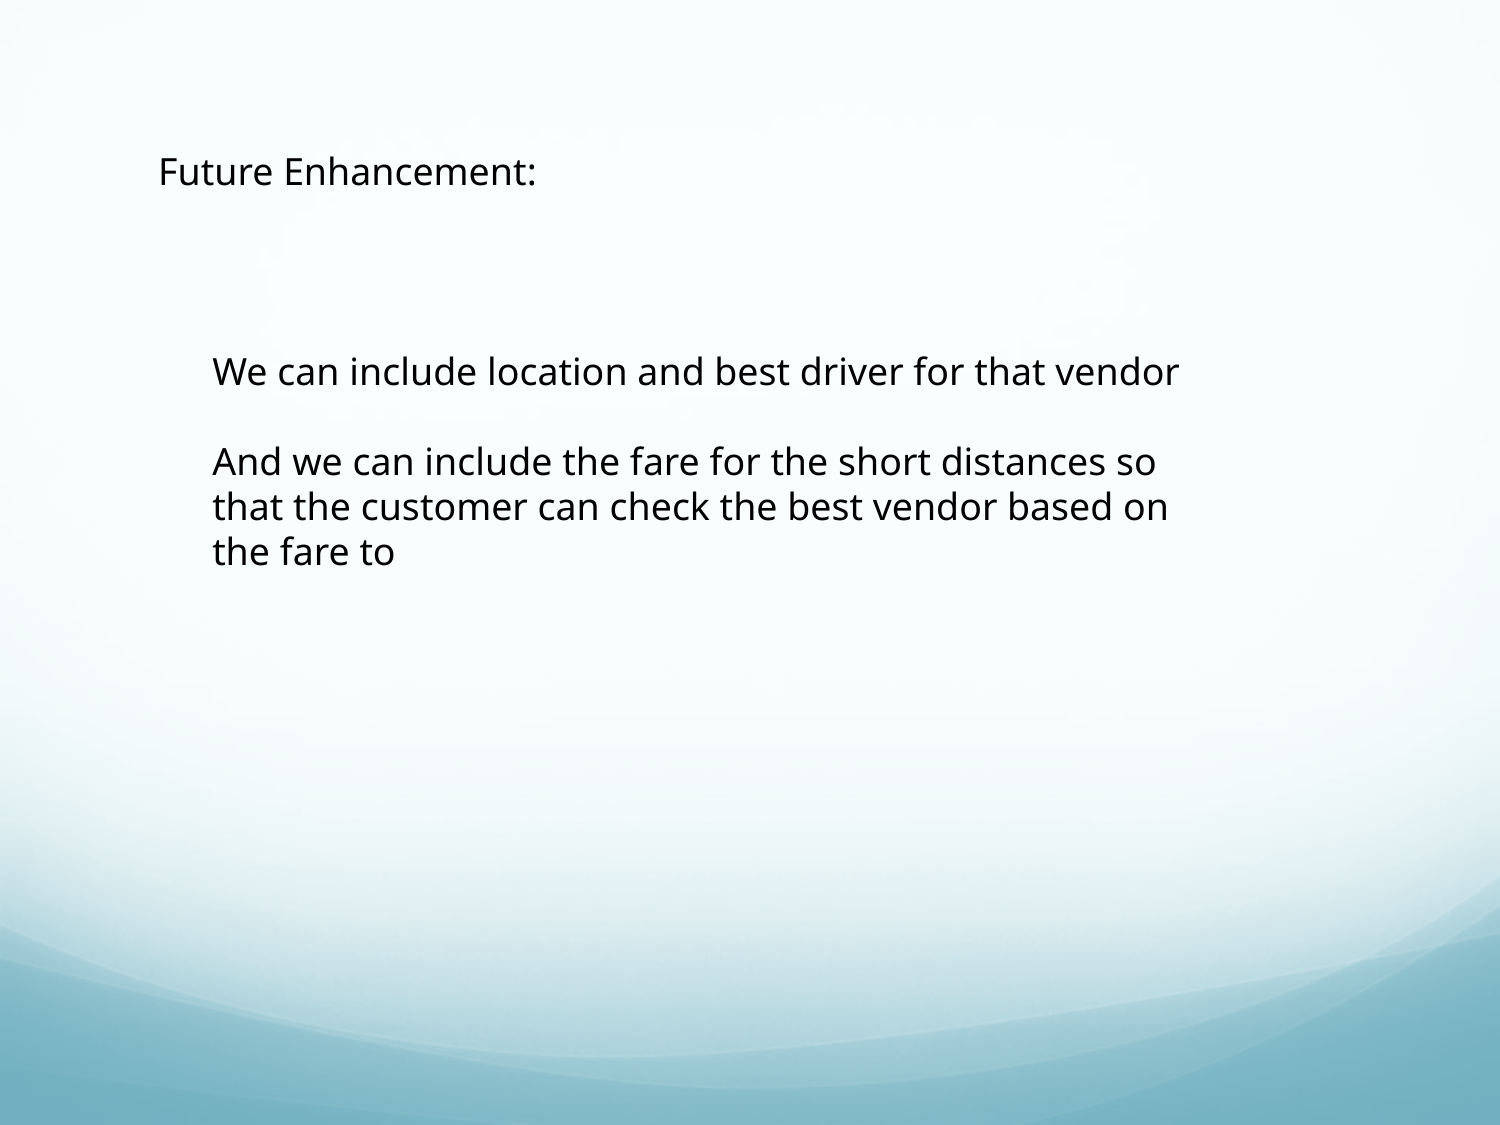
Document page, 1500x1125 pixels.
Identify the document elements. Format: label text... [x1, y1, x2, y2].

text_box We can include location and best driver for that vendor And we can include the fare for the short distances so that the customer can check the best vendor based on the fare to [197, 340, 1240, 581]
text_box Future Enhancement: [143, 140, 677, 201]
